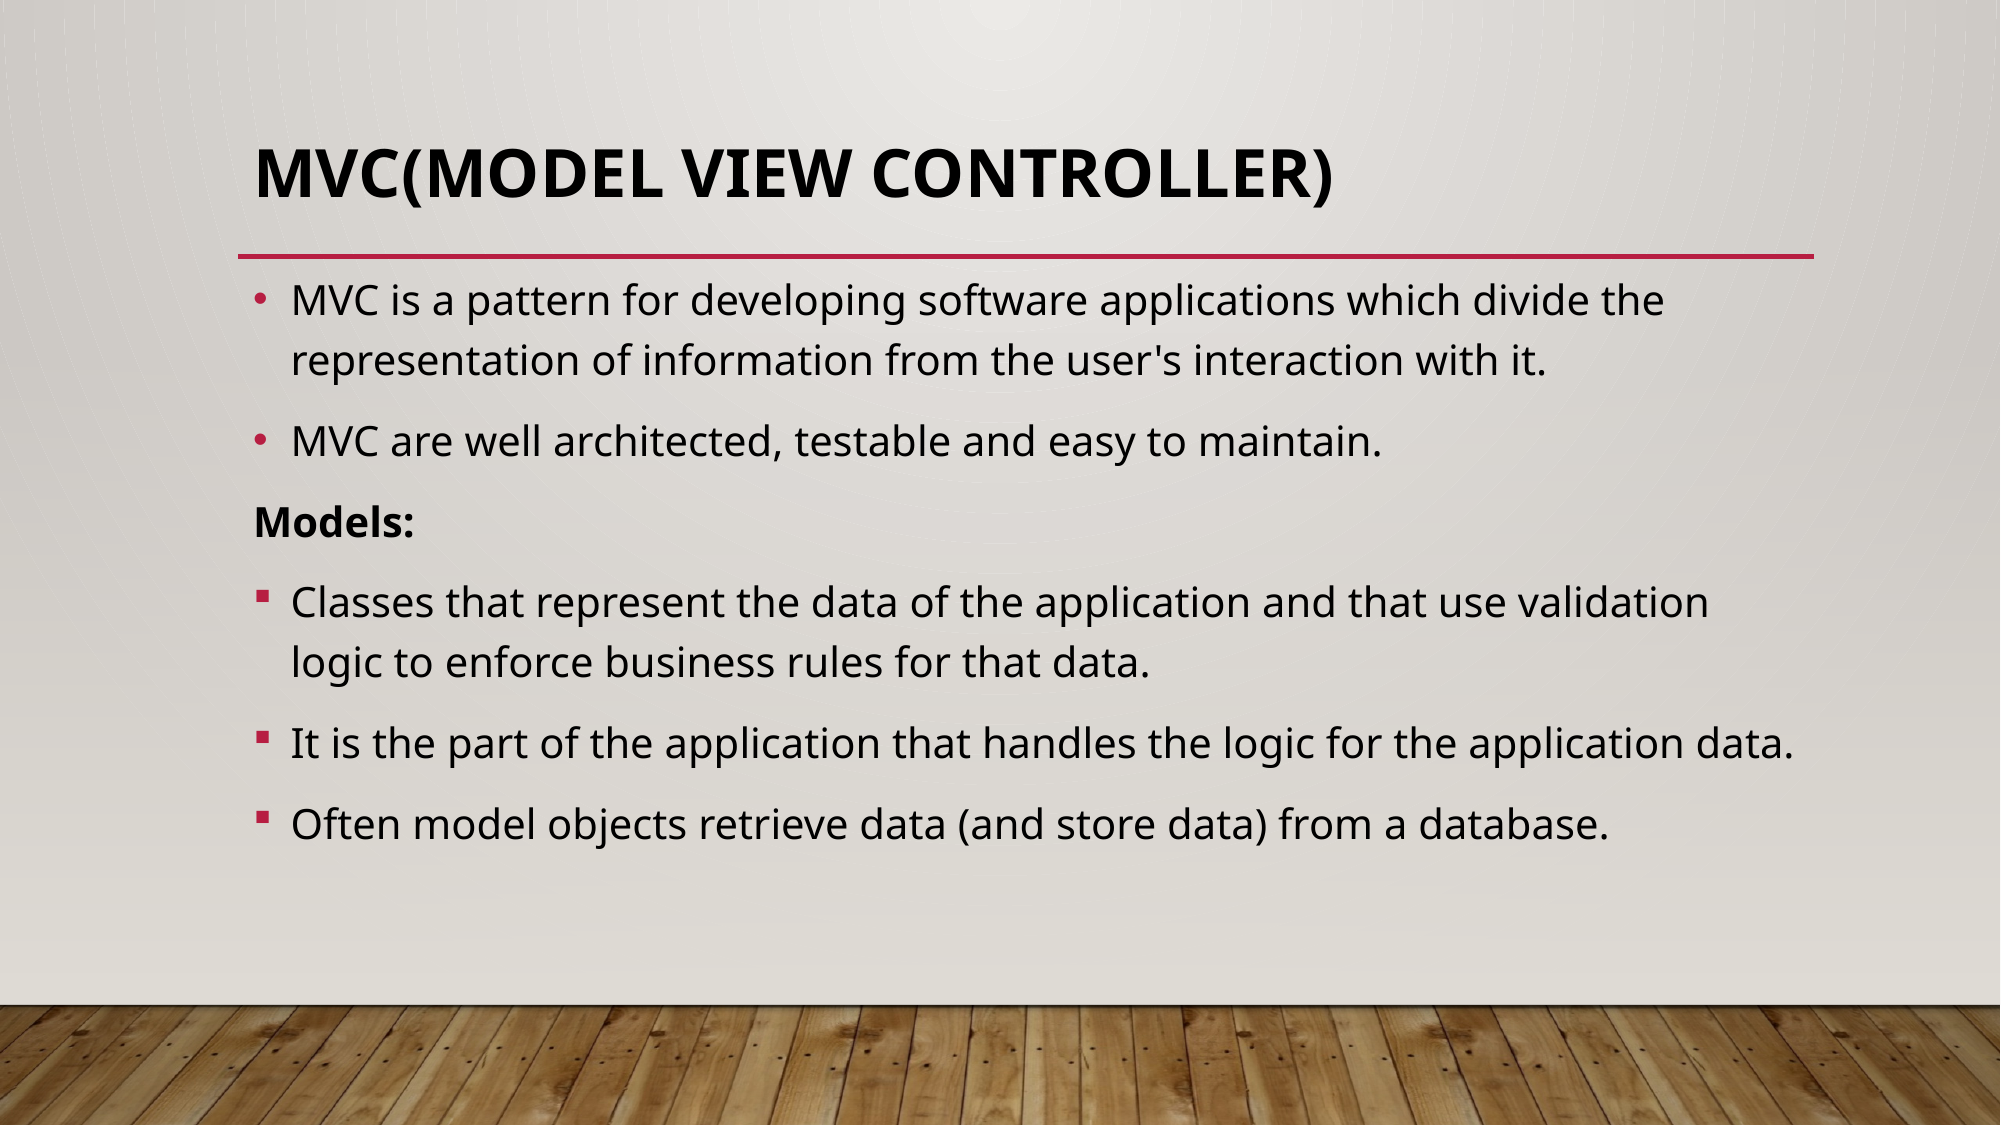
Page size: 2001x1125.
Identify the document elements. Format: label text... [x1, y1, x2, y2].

picture [0, 1005, 2000, 1125]
title MVC(Model View Controller) [238, 131, 1814, 256]
list MVC is a pattern for developing software applications which divide the representation of information from the user's interaction with it. MVC are well architected, testable and easy to maintain. Models: Classes that represent the data of the application and that use validation logic to enforce business rules for that data. It is the part of the application that handles the logic for the application data. Often model objects retrieve data (and store data) from a database. [238, 256, 1814, 998]
